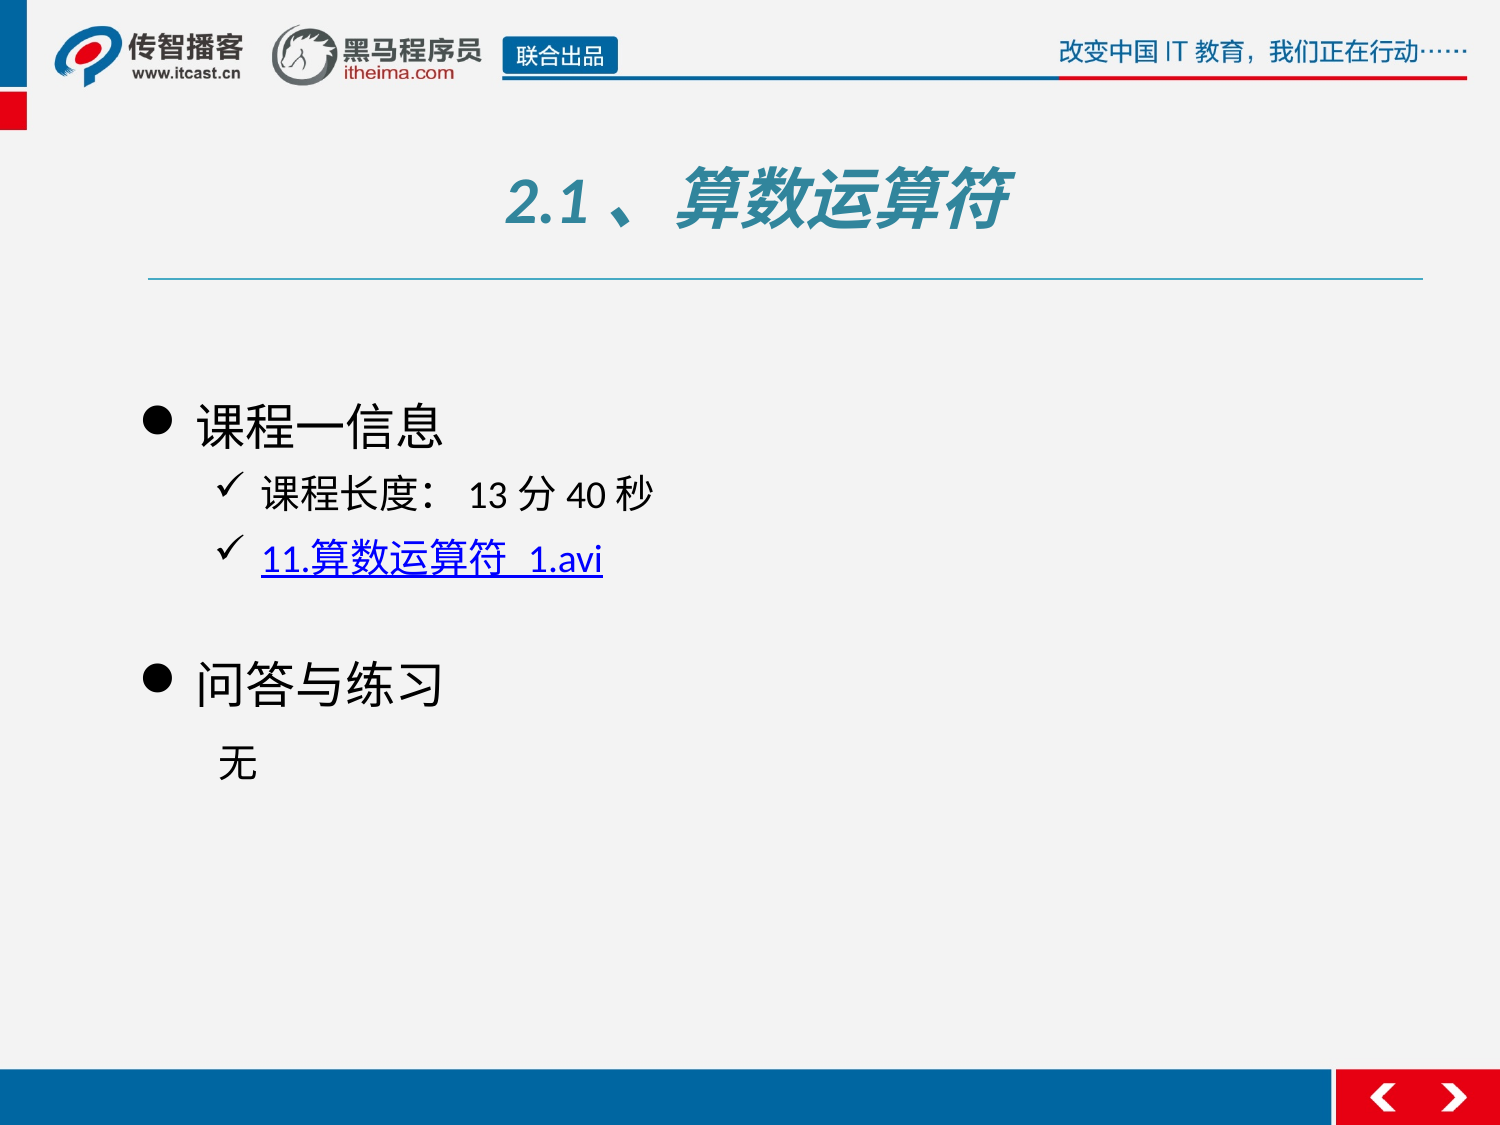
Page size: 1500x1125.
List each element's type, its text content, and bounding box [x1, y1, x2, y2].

picture [0, 0, 1500, 1125]
text_box 课程一信息 课程长度：13分40秒 11.算数运算符_1.avi 问答与练习 无 [123, 315, 1387, 1024]
title 2.1、算数运算符 [123, 79, 1387, 315]
